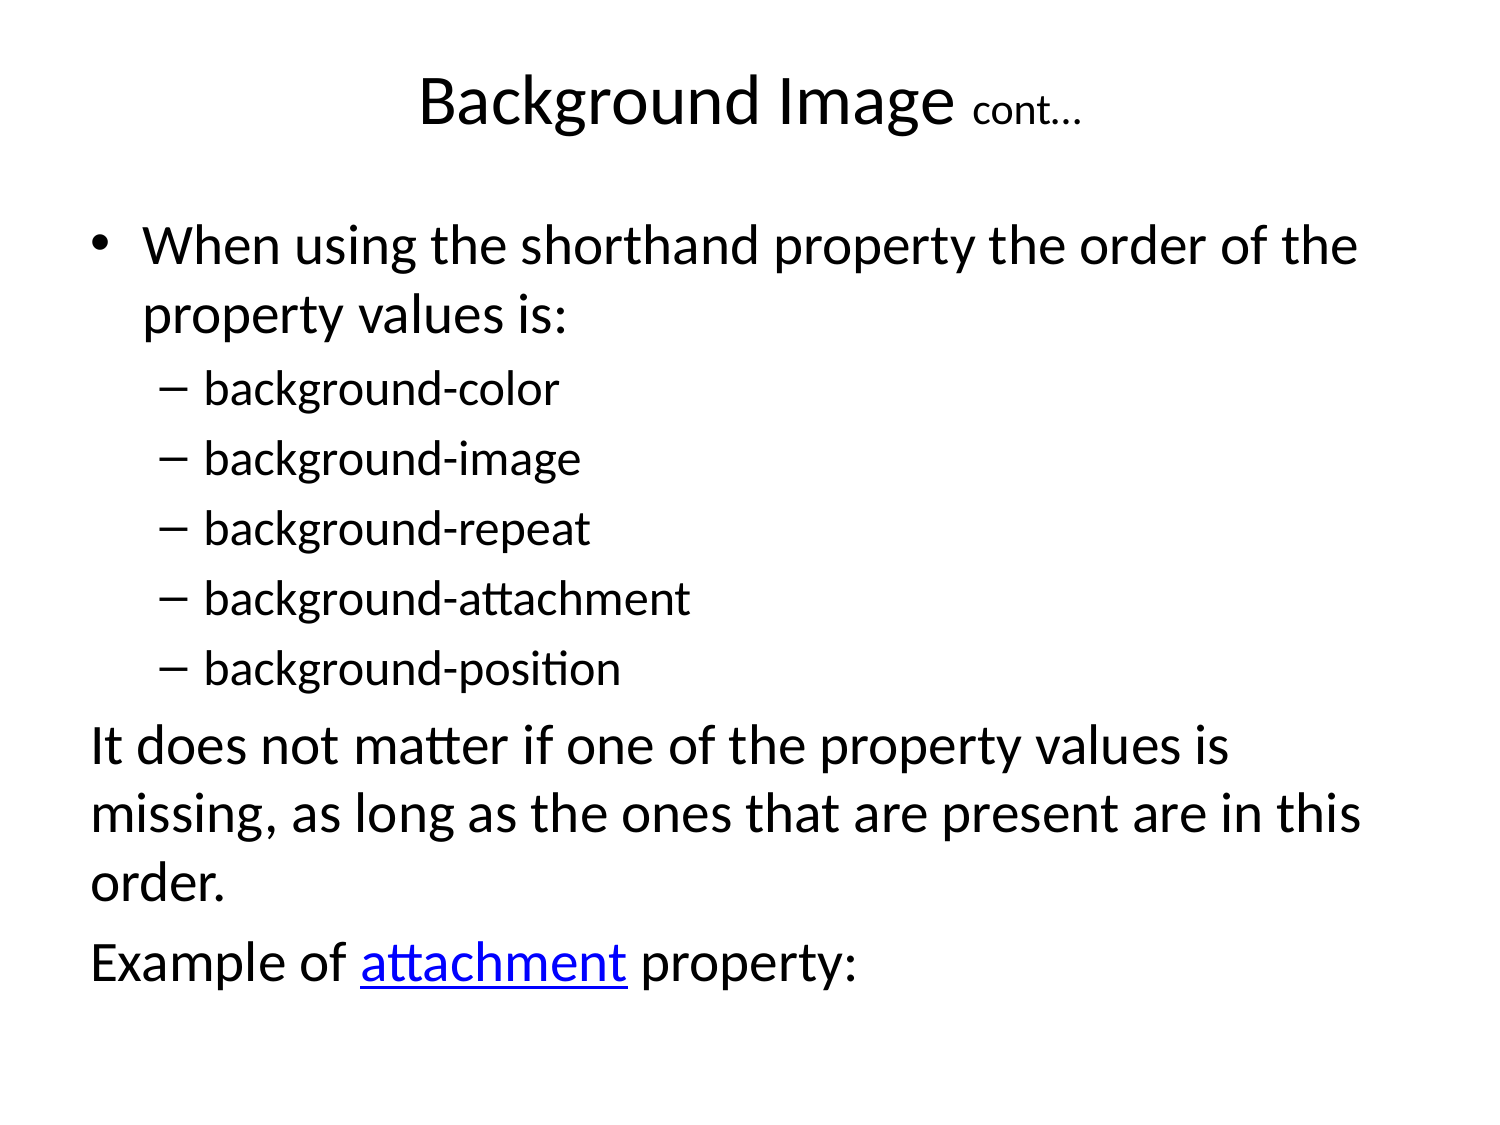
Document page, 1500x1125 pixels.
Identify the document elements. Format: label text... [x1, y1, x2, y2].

title Background Image cont… [75, 45, 1425, 200]
list When using the shorthand property the order of the property values is: background-color background-image background-repeat background-attachment background-position It does not matter if one of the property values is missing, as long as the ones that are present are in this order. Example of attachment property: [75, 200, 1425, 1005]
